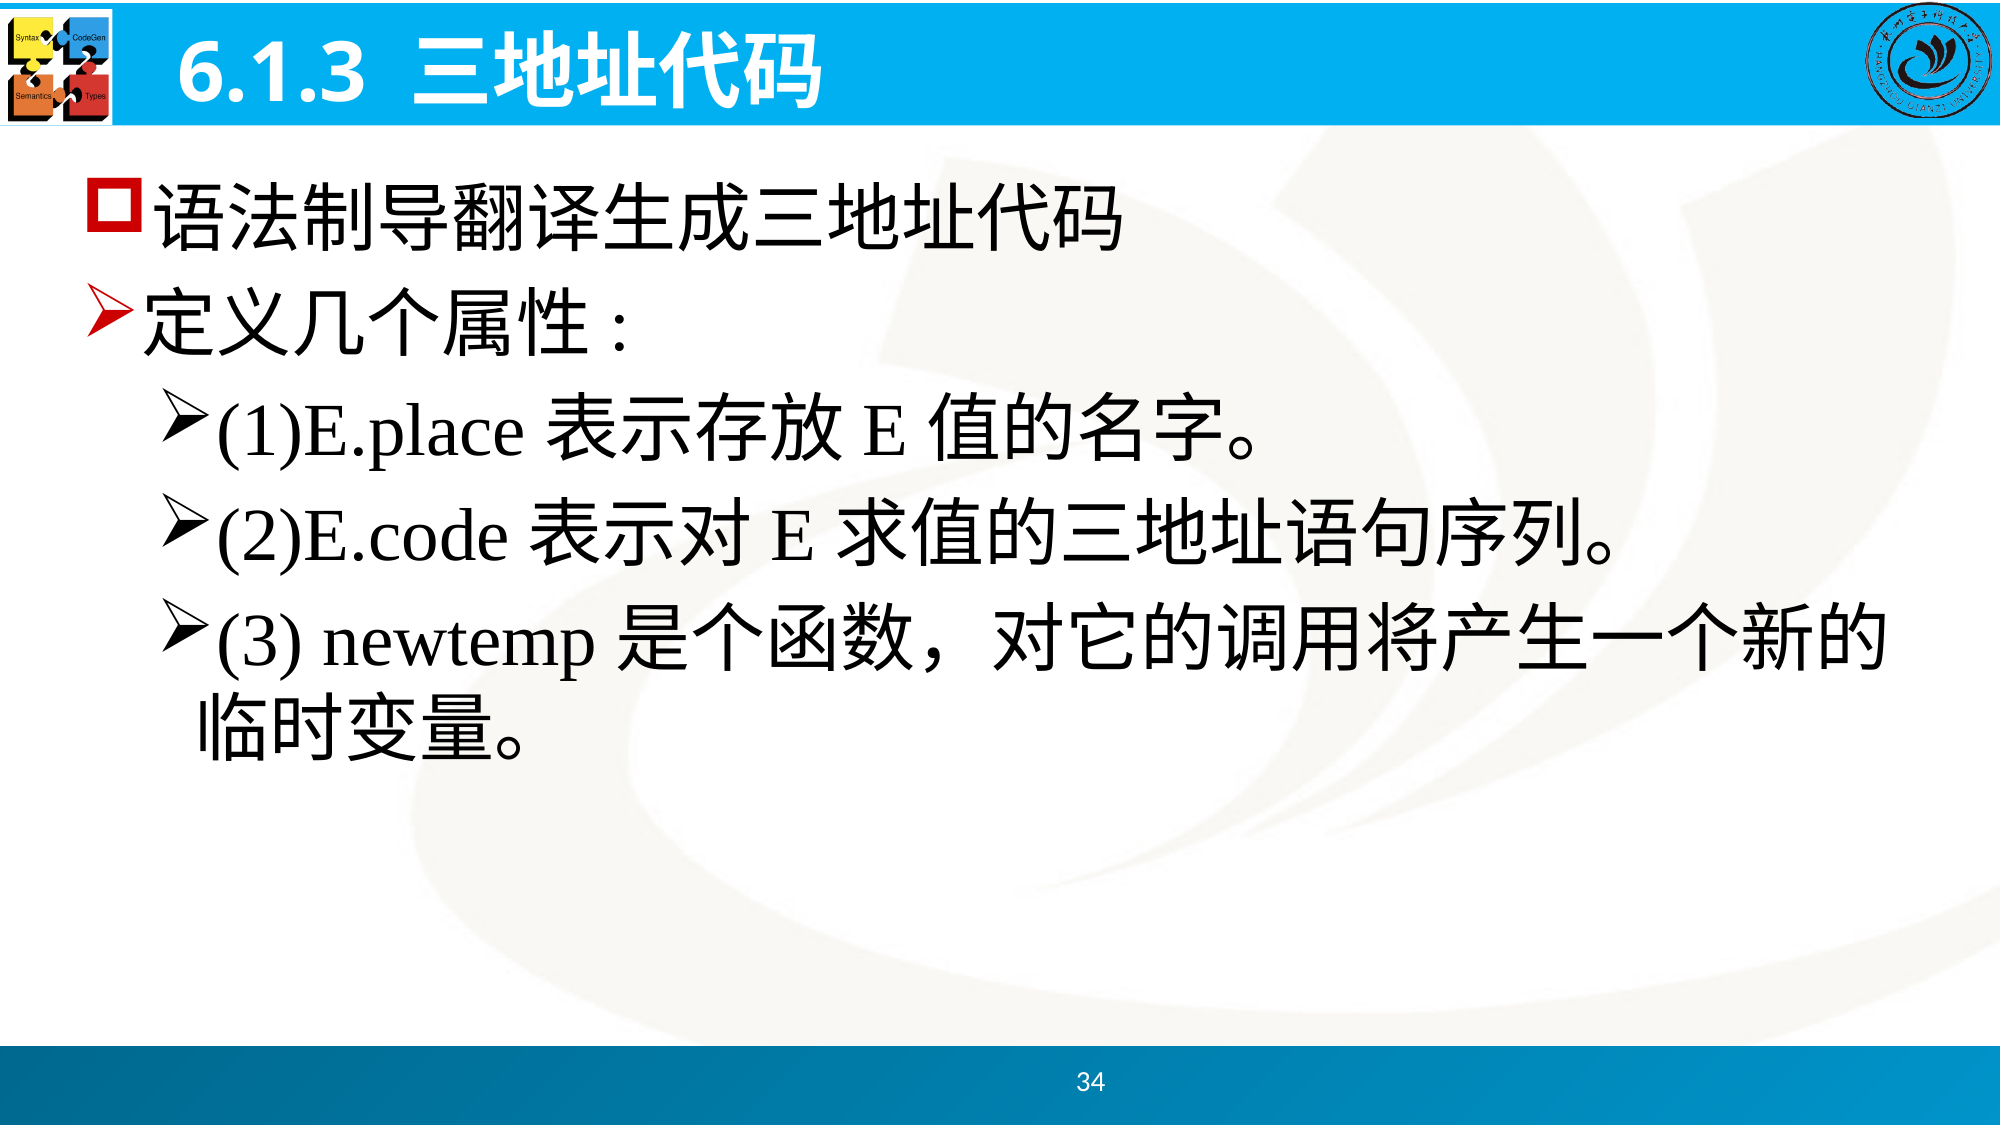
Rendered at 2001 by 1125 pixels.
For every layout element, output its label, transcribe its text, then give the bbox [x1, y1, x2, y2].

list 语法制导翻译生成三地址代码 定义几个属性: (1)E.place表示存放E值的名字。 (2)E.code表示对E求值的三地址语句序列。 (3) newtemp是个函数，对它的调用将产生一个新的临时变量。 [66, 162, 1934, 980]
slide_number 34 [873, 1042, 1308, 1118]
title 6.1.3 三地址代码 [162, 6, 1934, 126]
